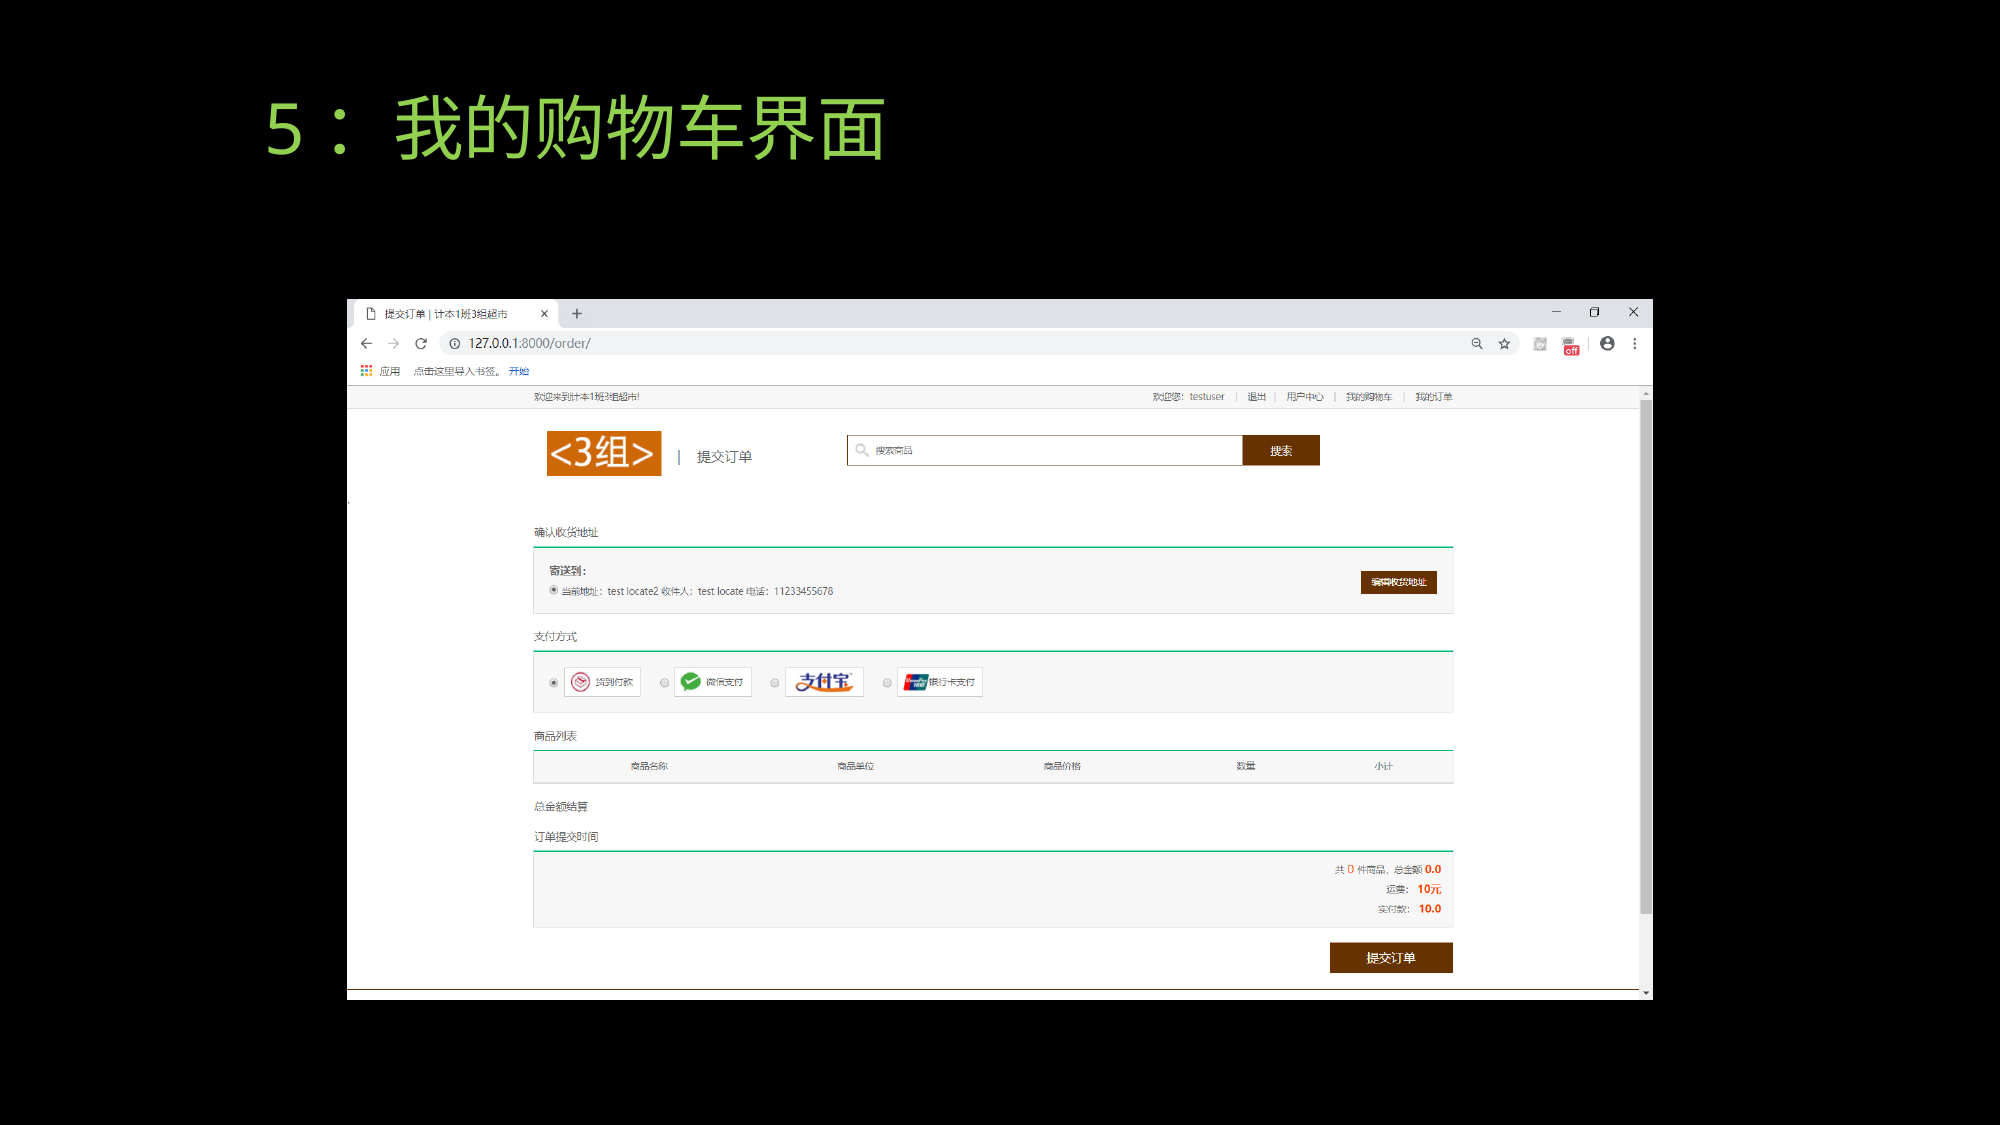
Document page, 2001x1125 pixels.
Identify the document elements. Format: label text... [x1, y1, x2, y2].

title 5：我的购物车界面 [249, 75, 1750, 263]
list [347, 299, 1653, 1000]
